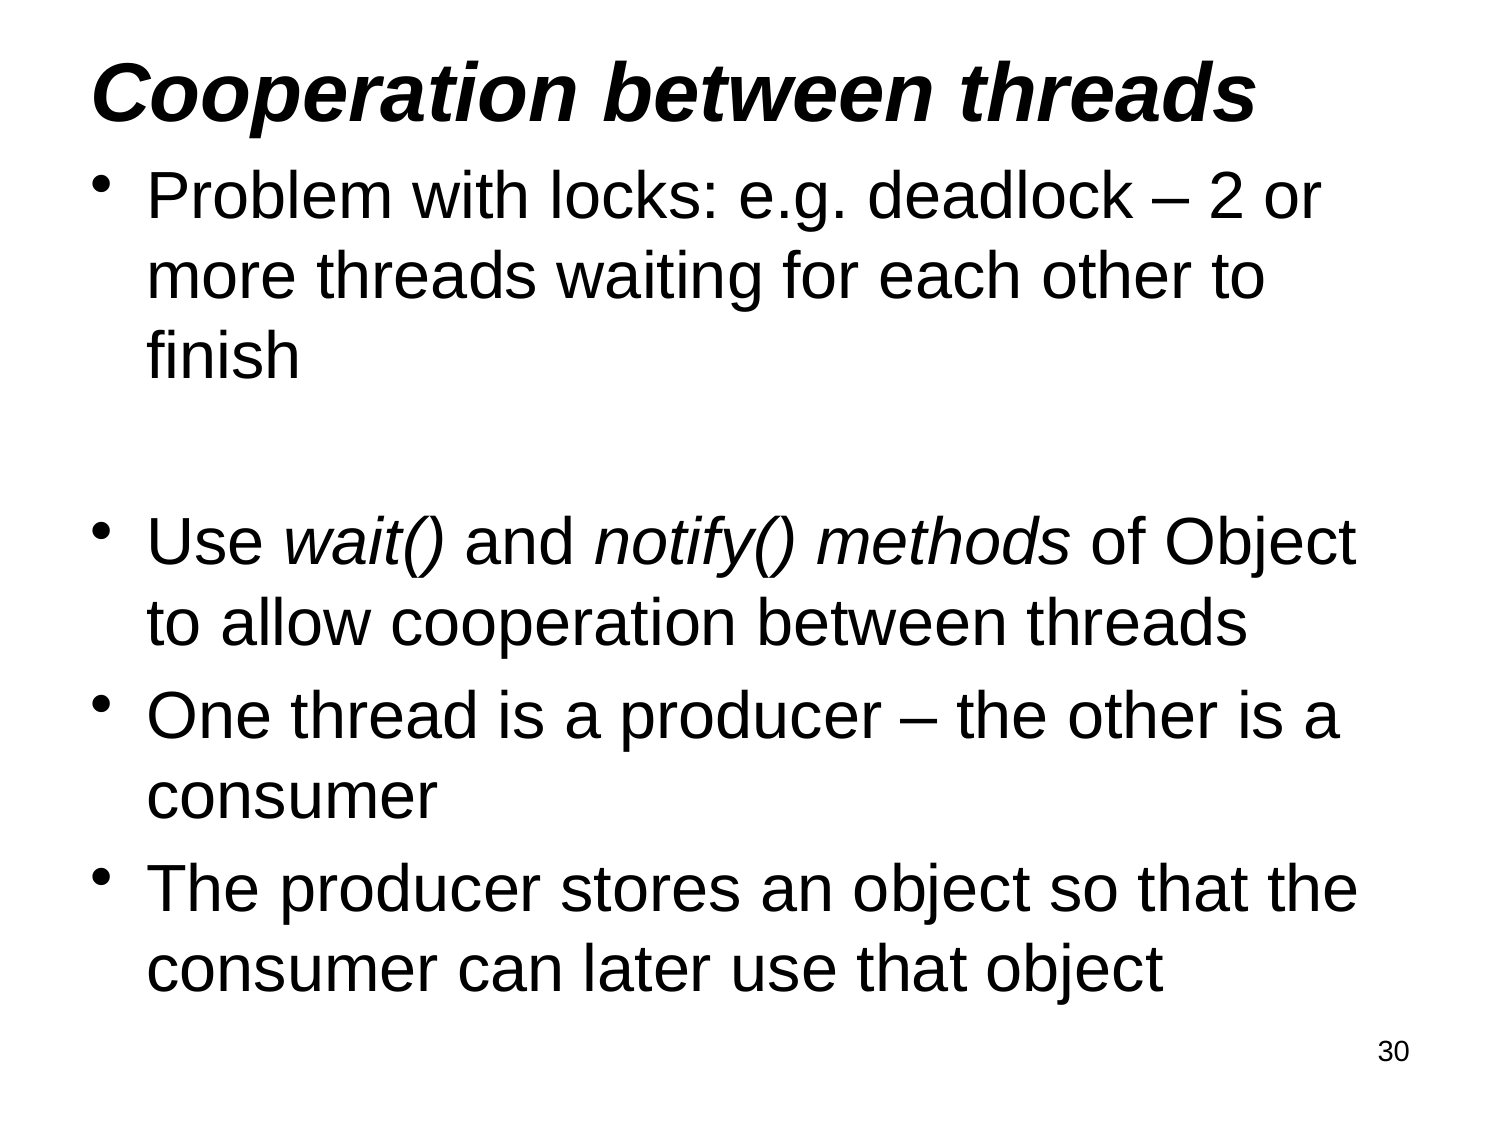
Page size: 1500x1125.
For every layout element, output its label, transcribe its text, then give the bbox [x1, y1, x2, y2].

list Cooperation between threads Problem with locks: e.g. deadlock – 2 or more threads waiting for each other to finish Use wait() and notify() methods of Object to allow cooperation between threads One thread is a producer – the other is a consumer The producer stores an object so that the consumer can later use that object [75, 30, 1425, 1025]
slide_number 30 [1074, 1025, 1425, 1103]
